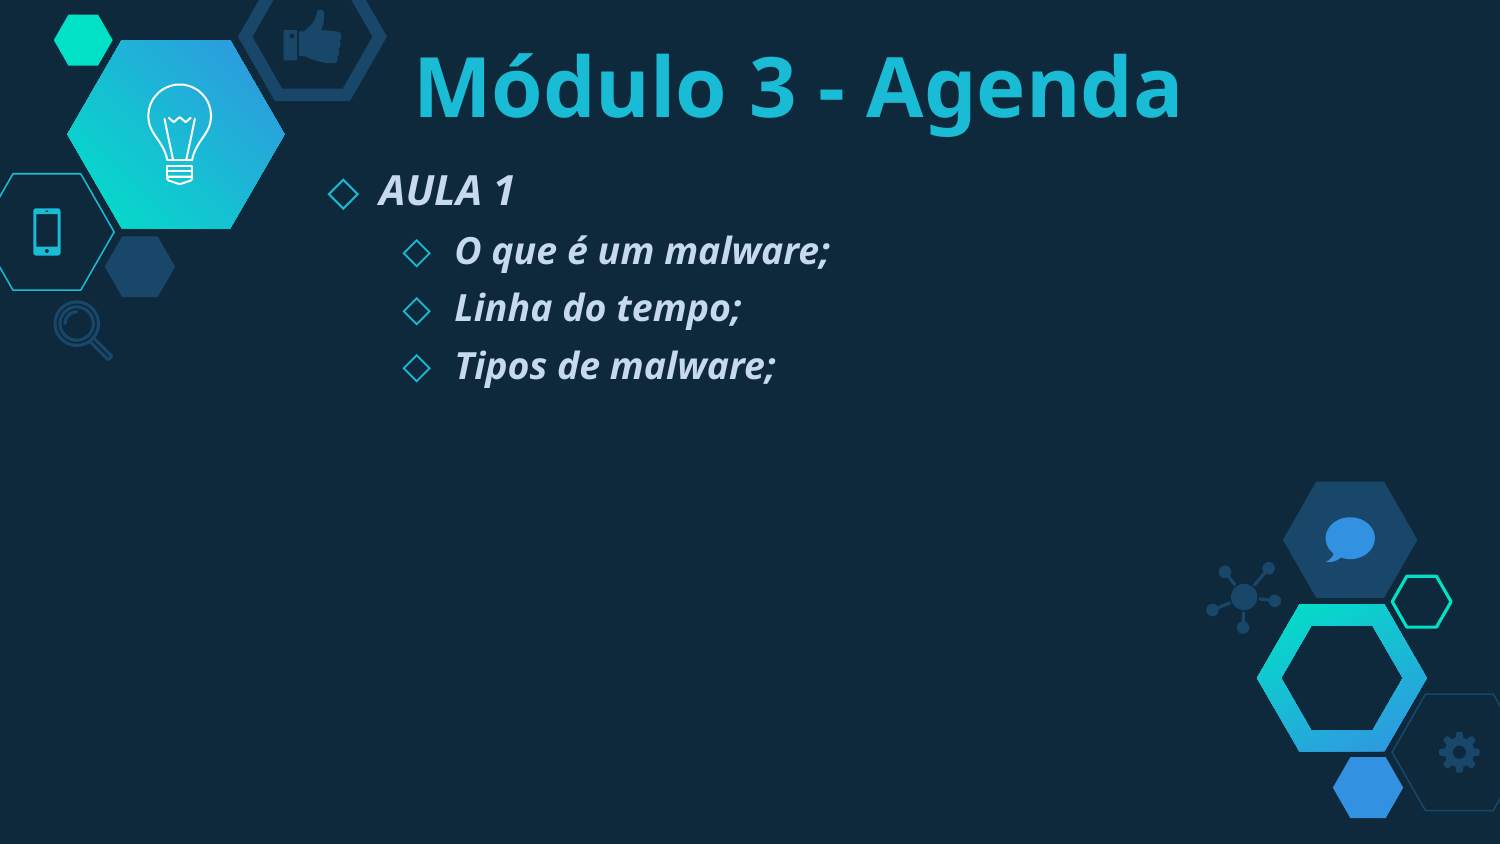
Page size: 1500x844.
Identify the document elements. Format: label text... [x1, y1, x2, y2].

list AULA 1 O que é um malware; Linha do tempo; Tipos de malware; [289, 149, 1194, 776]
title Módulo 3 - Agenda [398, 43, 1239, 150]
